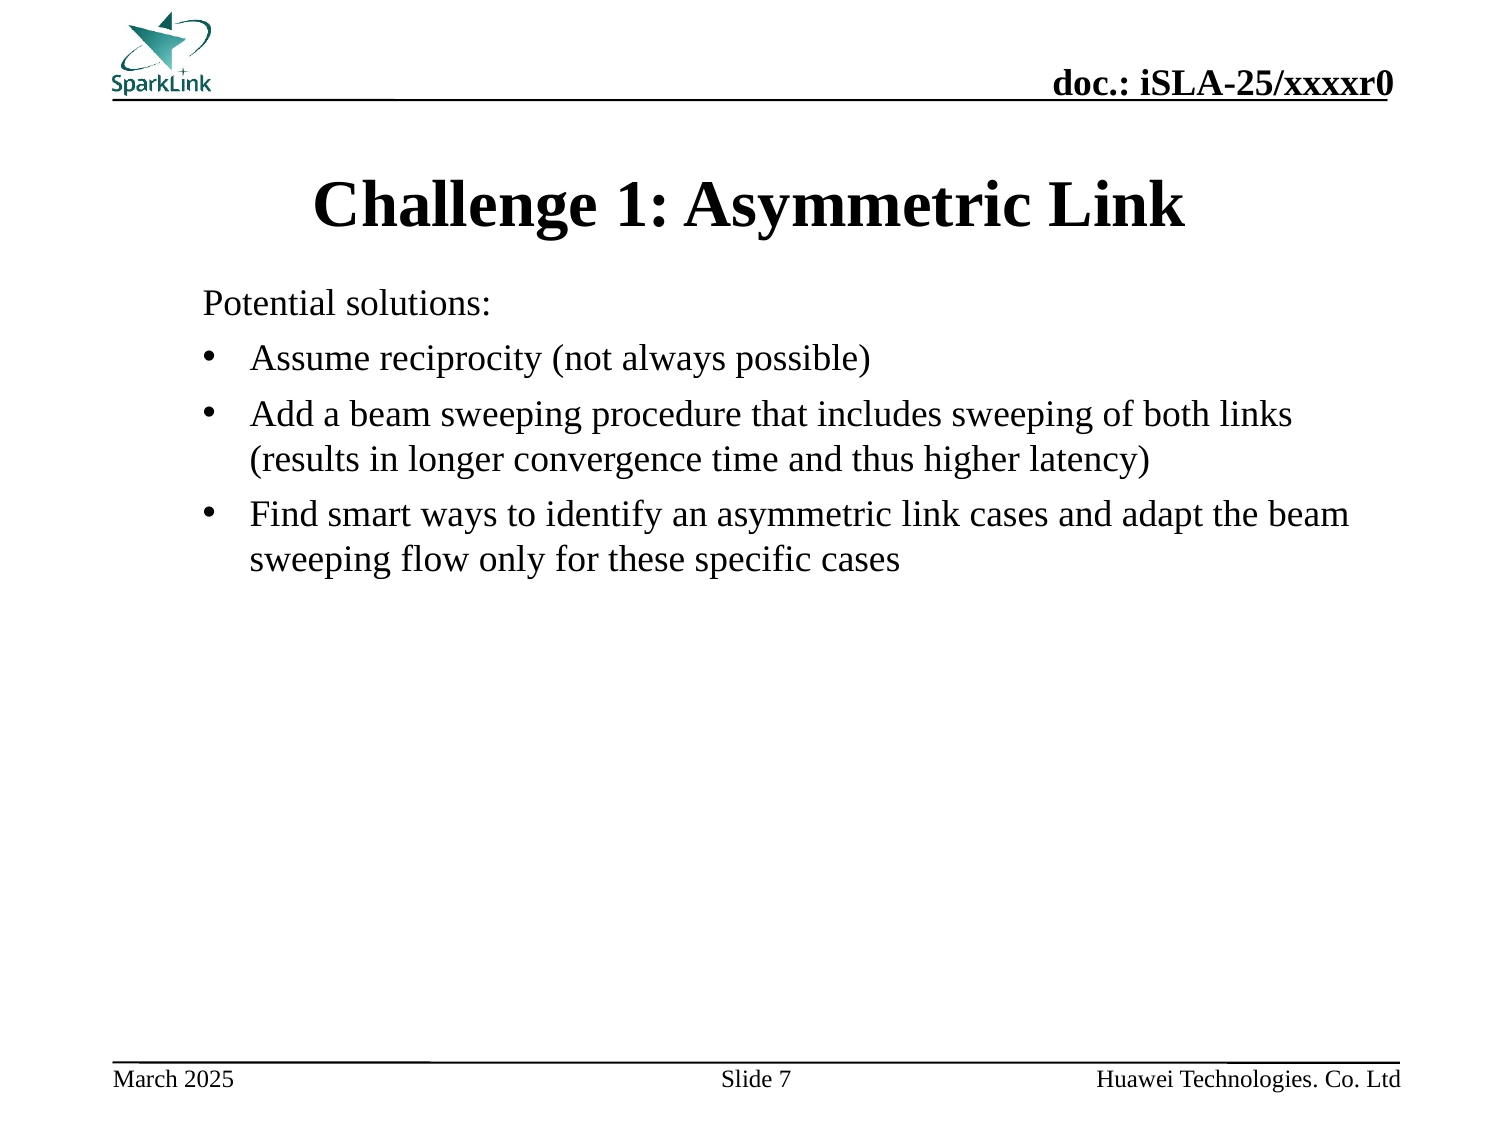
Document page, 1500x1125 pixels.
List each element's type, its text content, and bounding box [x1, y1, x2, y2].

slide_number Slide 7 [712, 1061, 800, 1123]
list Potential solutions: Assume reciprocity (not always possible) Add a beam sweeping procedure that includes sweeping of both links (results in longer convergence time and thus higher latency) Find smart ways to identify an asymmetric link cases and adapt the beam sweeping flow only for these specific cases [112, 270, 1404, 1008]
picture [110, 6, 211, 96]
title Challenge 1: Asymmetric Link [112, 112, 1388, 270]
